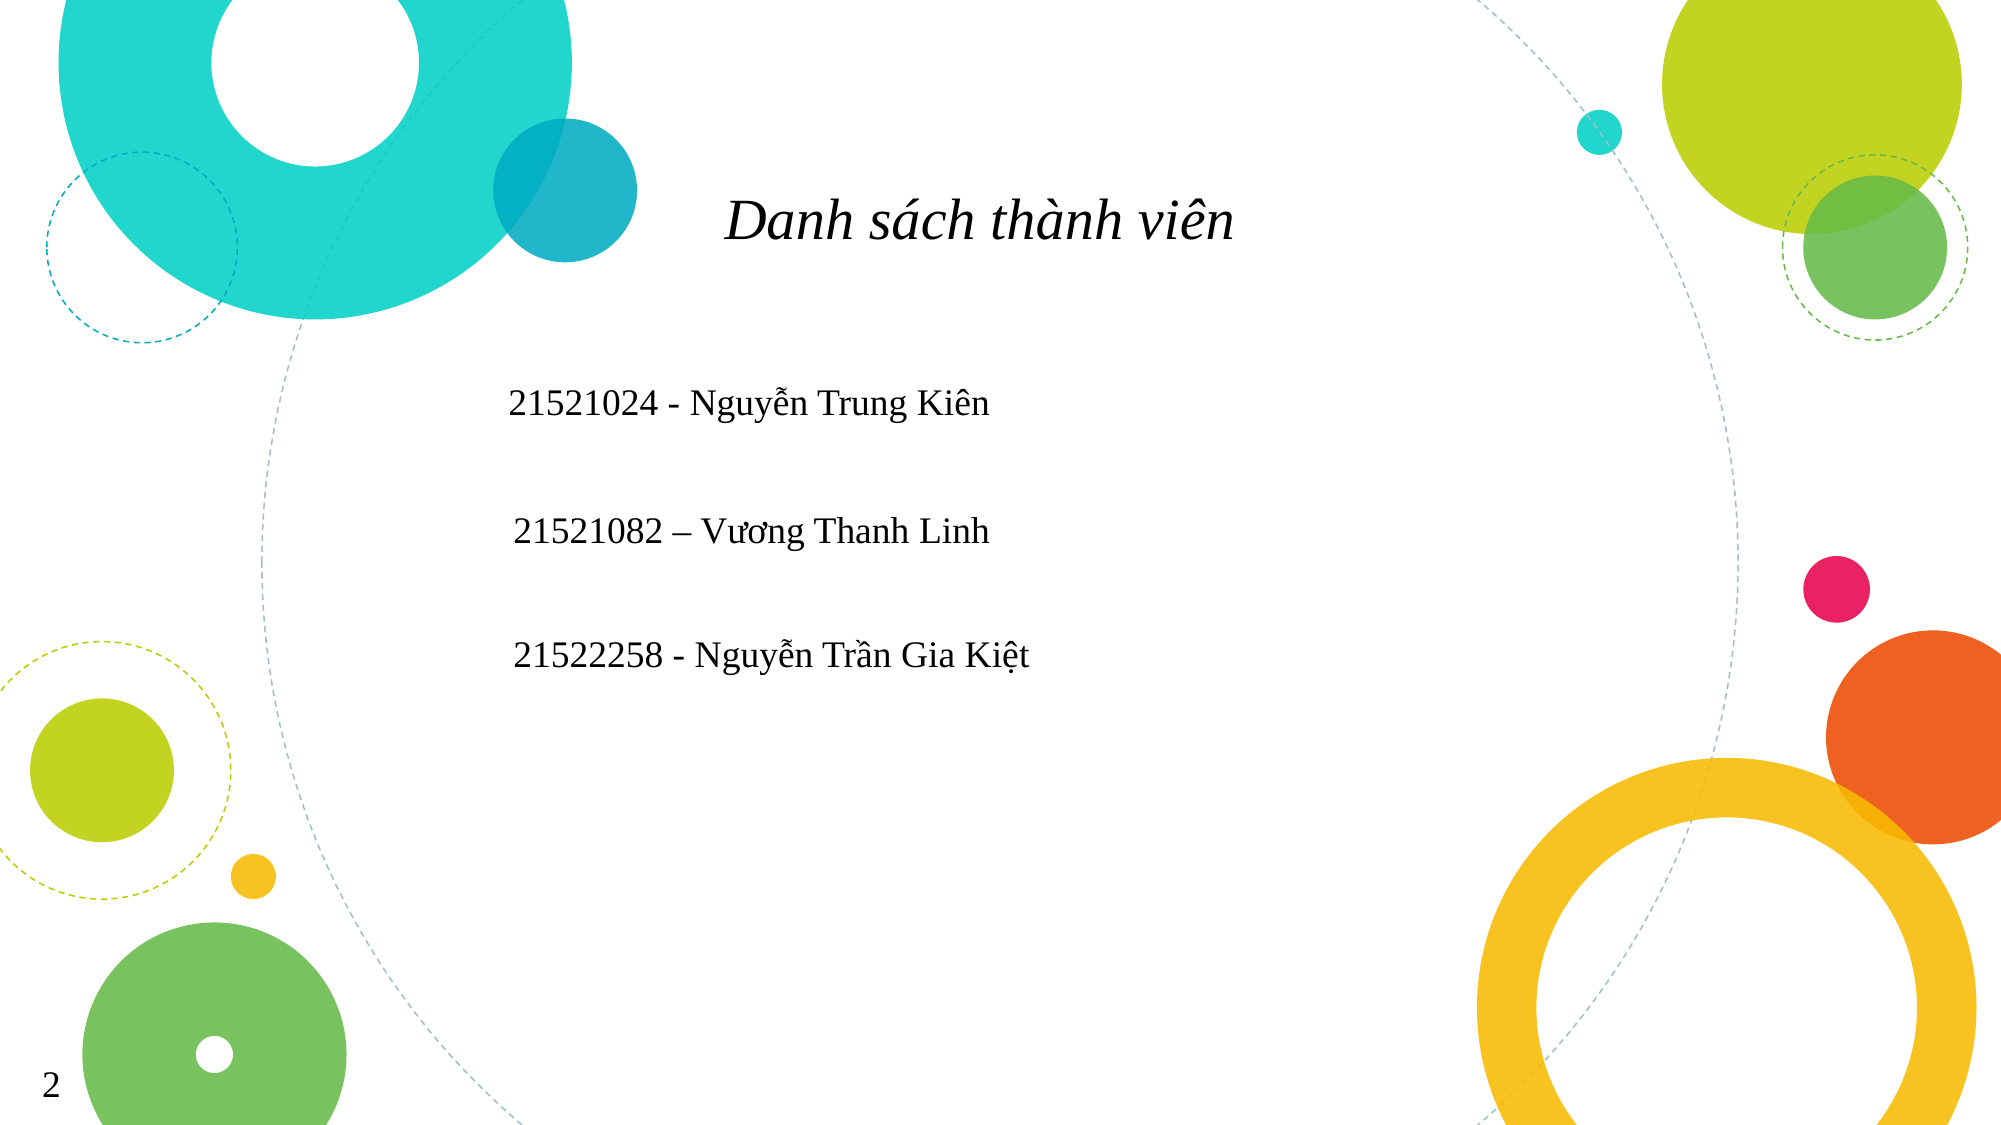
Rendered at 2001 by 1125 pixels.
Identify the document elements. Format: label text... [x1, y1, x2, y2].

text_box 21521082 – Vương Thanh Linh [493, 465, 1507, 590]
text_box Danh sách thành viên [704, 154, 1718, 279]
slide_number 2 [0, 1039, 103, 1125]
text_box 21522258 - Nguyễn Trần Gia Kiệt [493, 590, 1507, 716]
title 21521024 - Nguyễn Trung Kiên [493, 341, 1507, 465]
